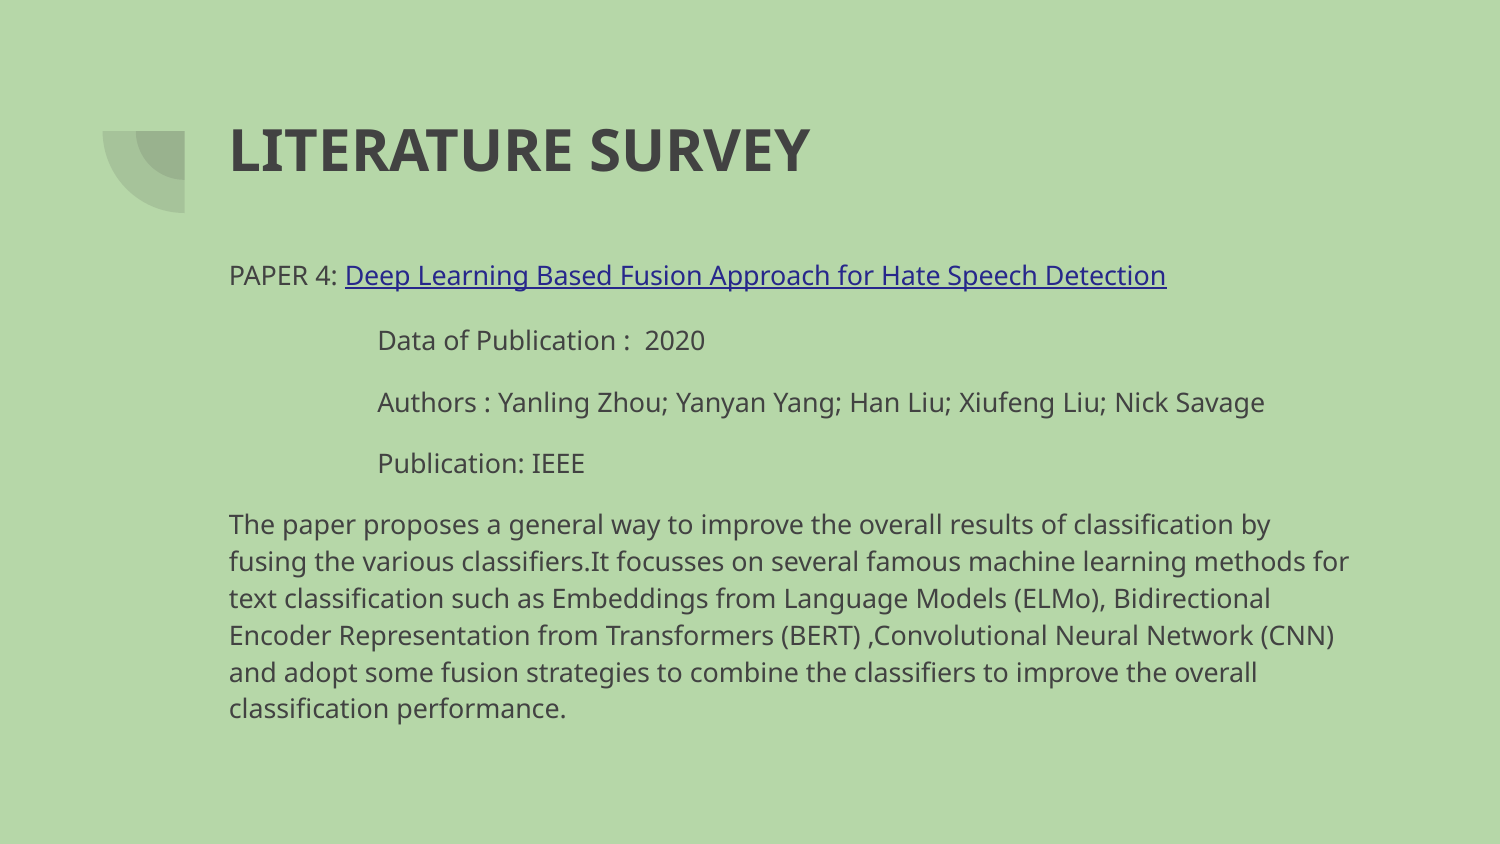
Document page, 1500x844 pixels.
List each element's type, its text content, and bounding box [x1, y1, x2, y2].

title LITERATURE SURVEY [213, 98, 1368, 237]
list PAPER 4: Deep Learning Based Fusion Approach for Hate Speech Detection Data of Publication : 2020 Authors : Yanling Zhou; Yanyan Yang; Han Liu; Xiufeng Liu; Nick Savage Publication: IEEE The paper proposes a general way to improve the overall results of classification by fusing the various classifiers.It focusses on several famous machine learning methods for text classification such as Embeddings from Language Models (ELMo), Bidirectional Encoder Representation from Transformers (BERT) ,Convolutional Neural Network (CNN) and adopt some fusion strategies to combine the classifiers to improve the overall classification performance. [213, 237, 1368, 744]
